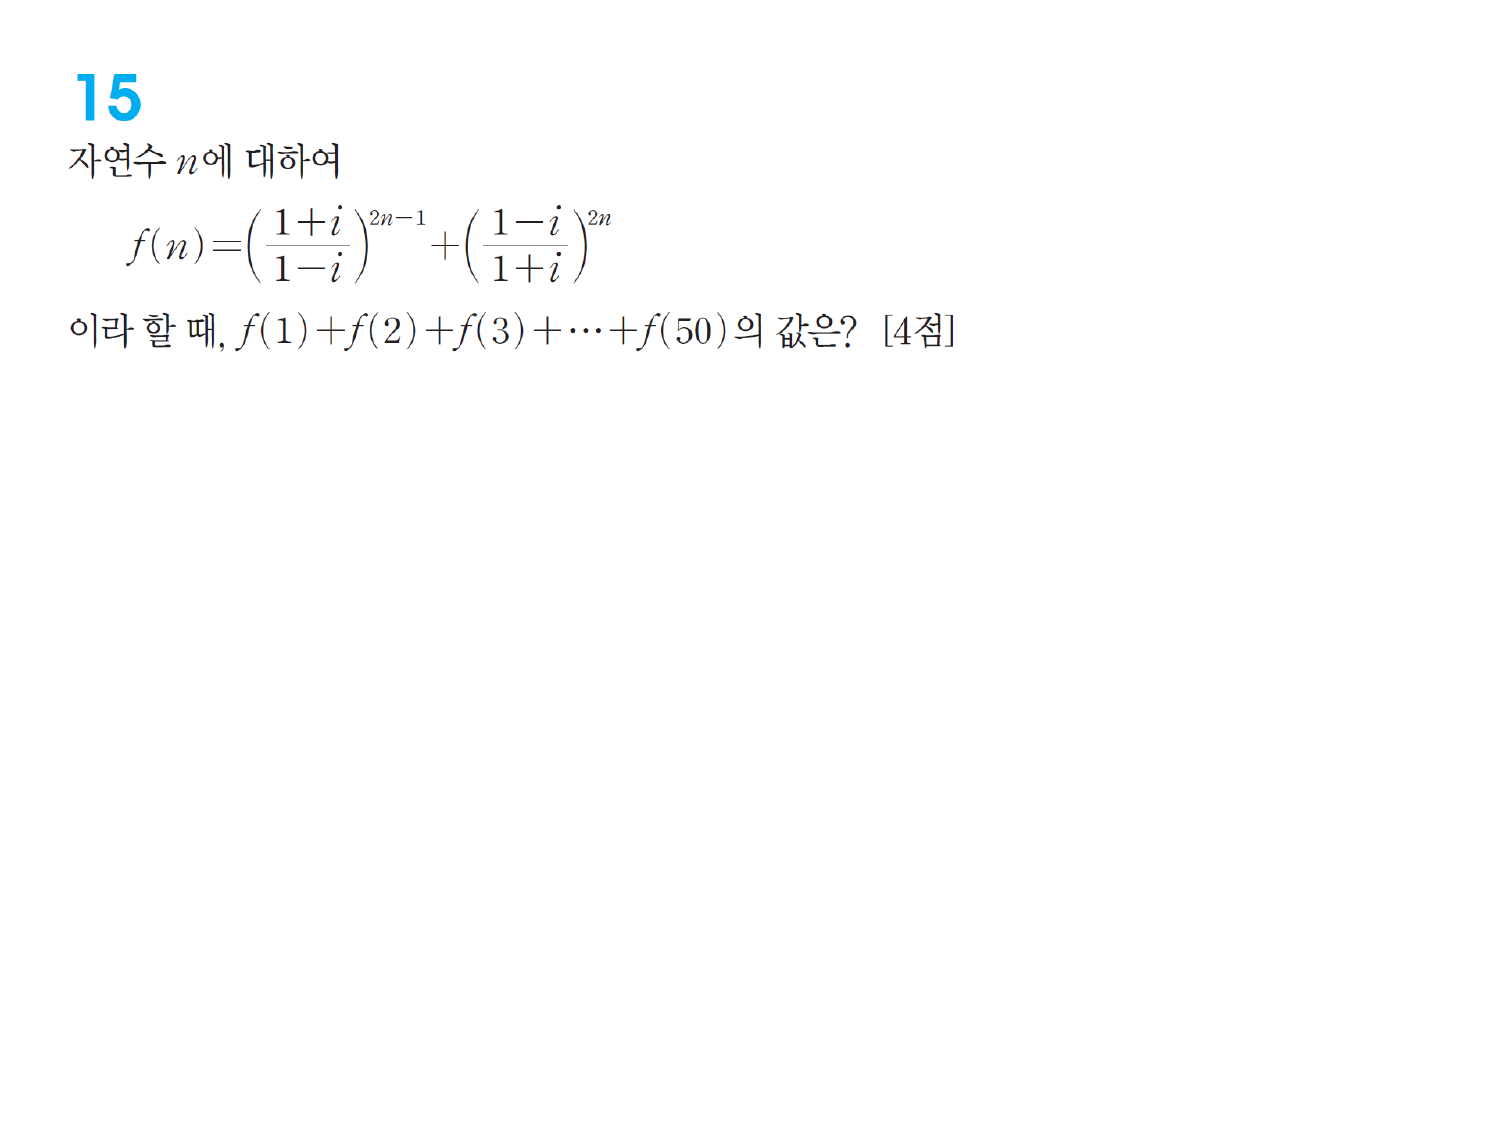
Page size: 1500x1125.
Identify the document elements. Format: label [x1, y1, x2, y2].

picture [58, 58, 961, 363]
